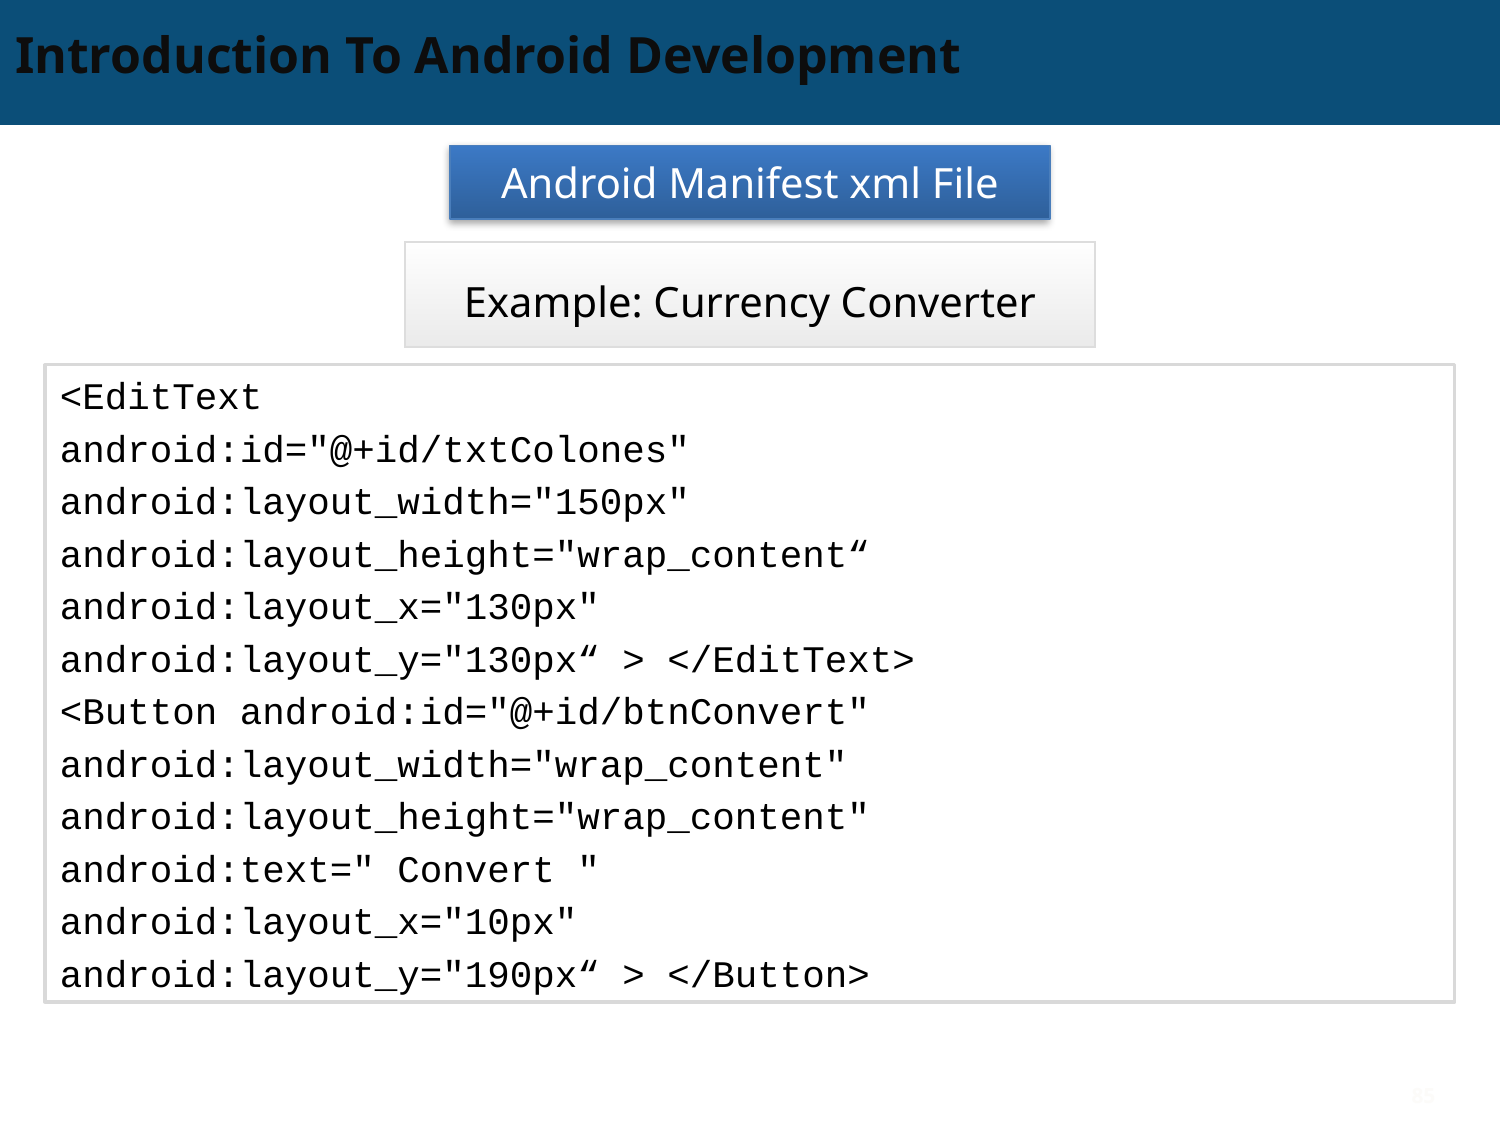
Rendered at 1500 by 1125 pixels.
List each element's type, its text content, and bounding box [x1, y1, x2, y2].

text_box <EditText android:id="@+id/txtColones" android:layout_width="150px" android:layout_height="wrap_content“ android:layout_x="130px" android:layout_y="130px“ > </EditText> <Button android:id="@+id/btnConvert" android:layout_width="wrap_content" android:layout_height="wrap_content" android:text=" Convert " android:layout_x="10px" android:layout_y="190px“ > </Button> [44, 364, 1455, 1003]
text_box Example: Currency Converter [404, 241, 1095, 347]
text_box Android Manifest xml File [449, 145, 1051, 220]
title Introduction To Android Development [0, 21, 1351, 86]
